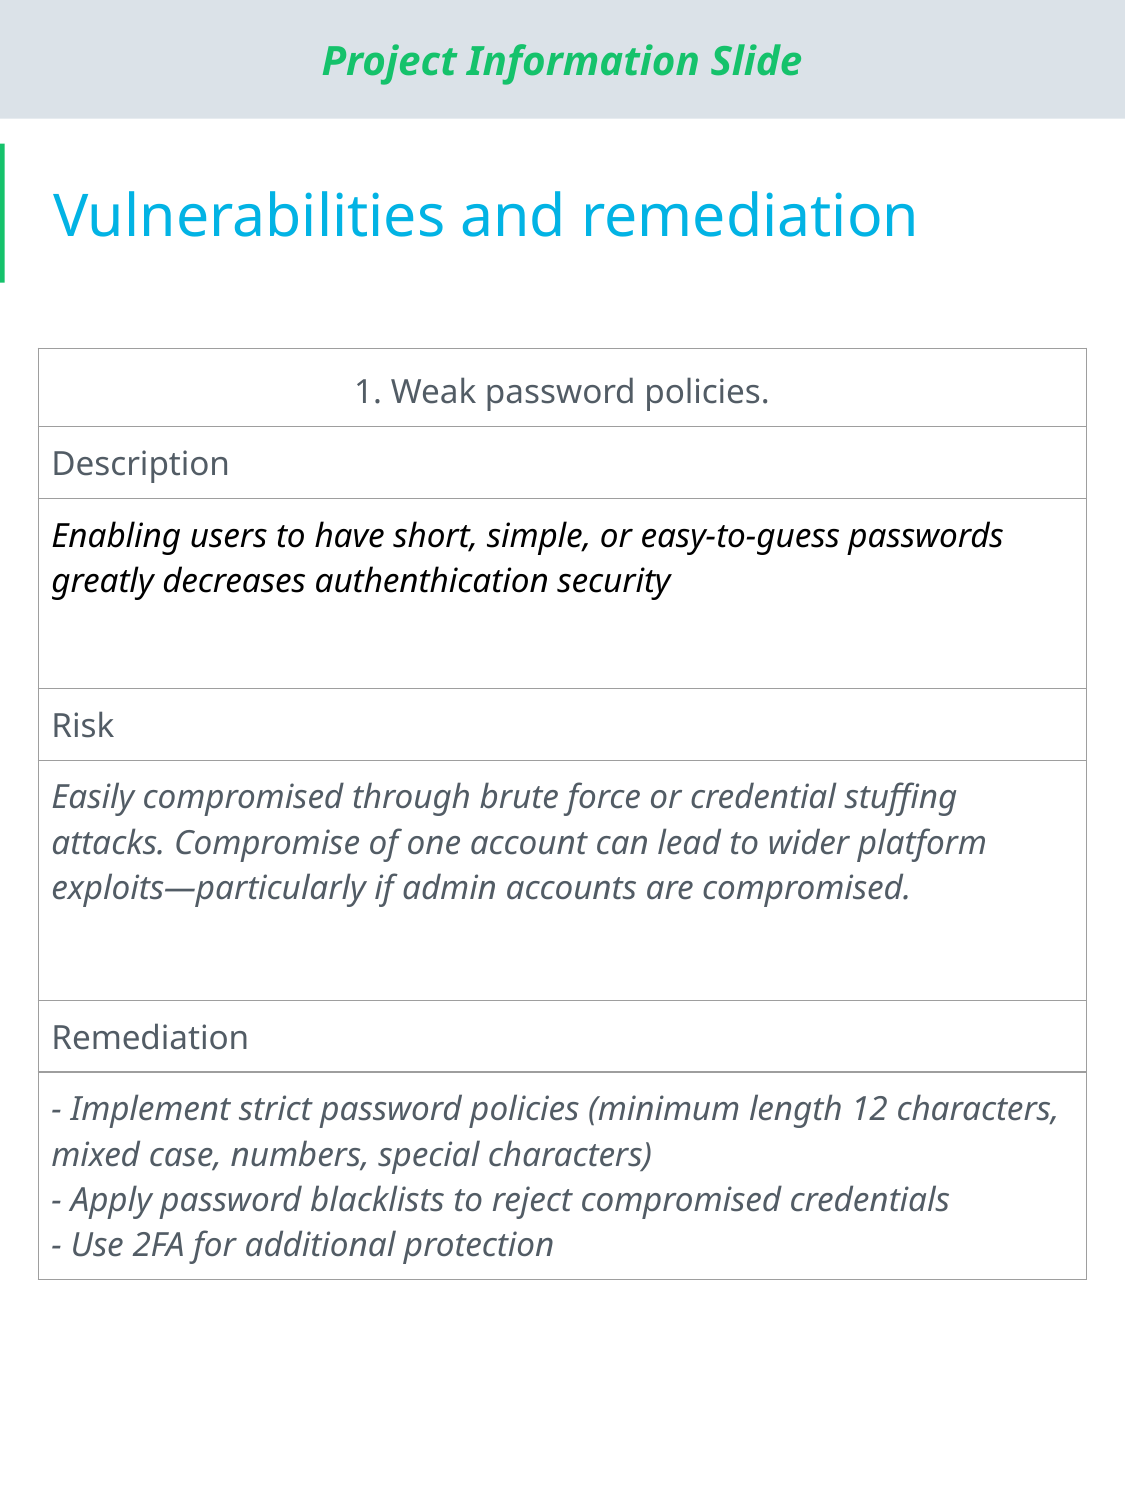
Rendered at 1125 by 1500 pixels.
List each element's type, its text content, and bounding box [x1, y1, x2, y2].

table_cell Remediation [39, 1001, 1086, 1071]
table_cell Risk [39, 689, 1086, 760]
table_cell - Implement strict password policies (minimum length 12 characters, mixed case, numbers, special characters) - Apply password blacklists to reject compromised credentials - Use 2FA for additional protection [39, 1073, 1086, 1279]
table_cell Easily compromised through brute force or credential stuffing attacks. Compromise of one account can lead to wider platform exploits—particularly if admin accounts are compromised. [39, 761, 1086, 1000]
table_header 1. Weak password policies. [39, 349, 1086, 426]
table_cell Enabling users to have short, simple, or easy-to-guess passwords greatly decreases authenthication security [39, 499, 1086, 688]
title Vulnerabilities and remediation [38, 129, 1087, 297]
table_cell Description [39, 427, 1086, 498]
